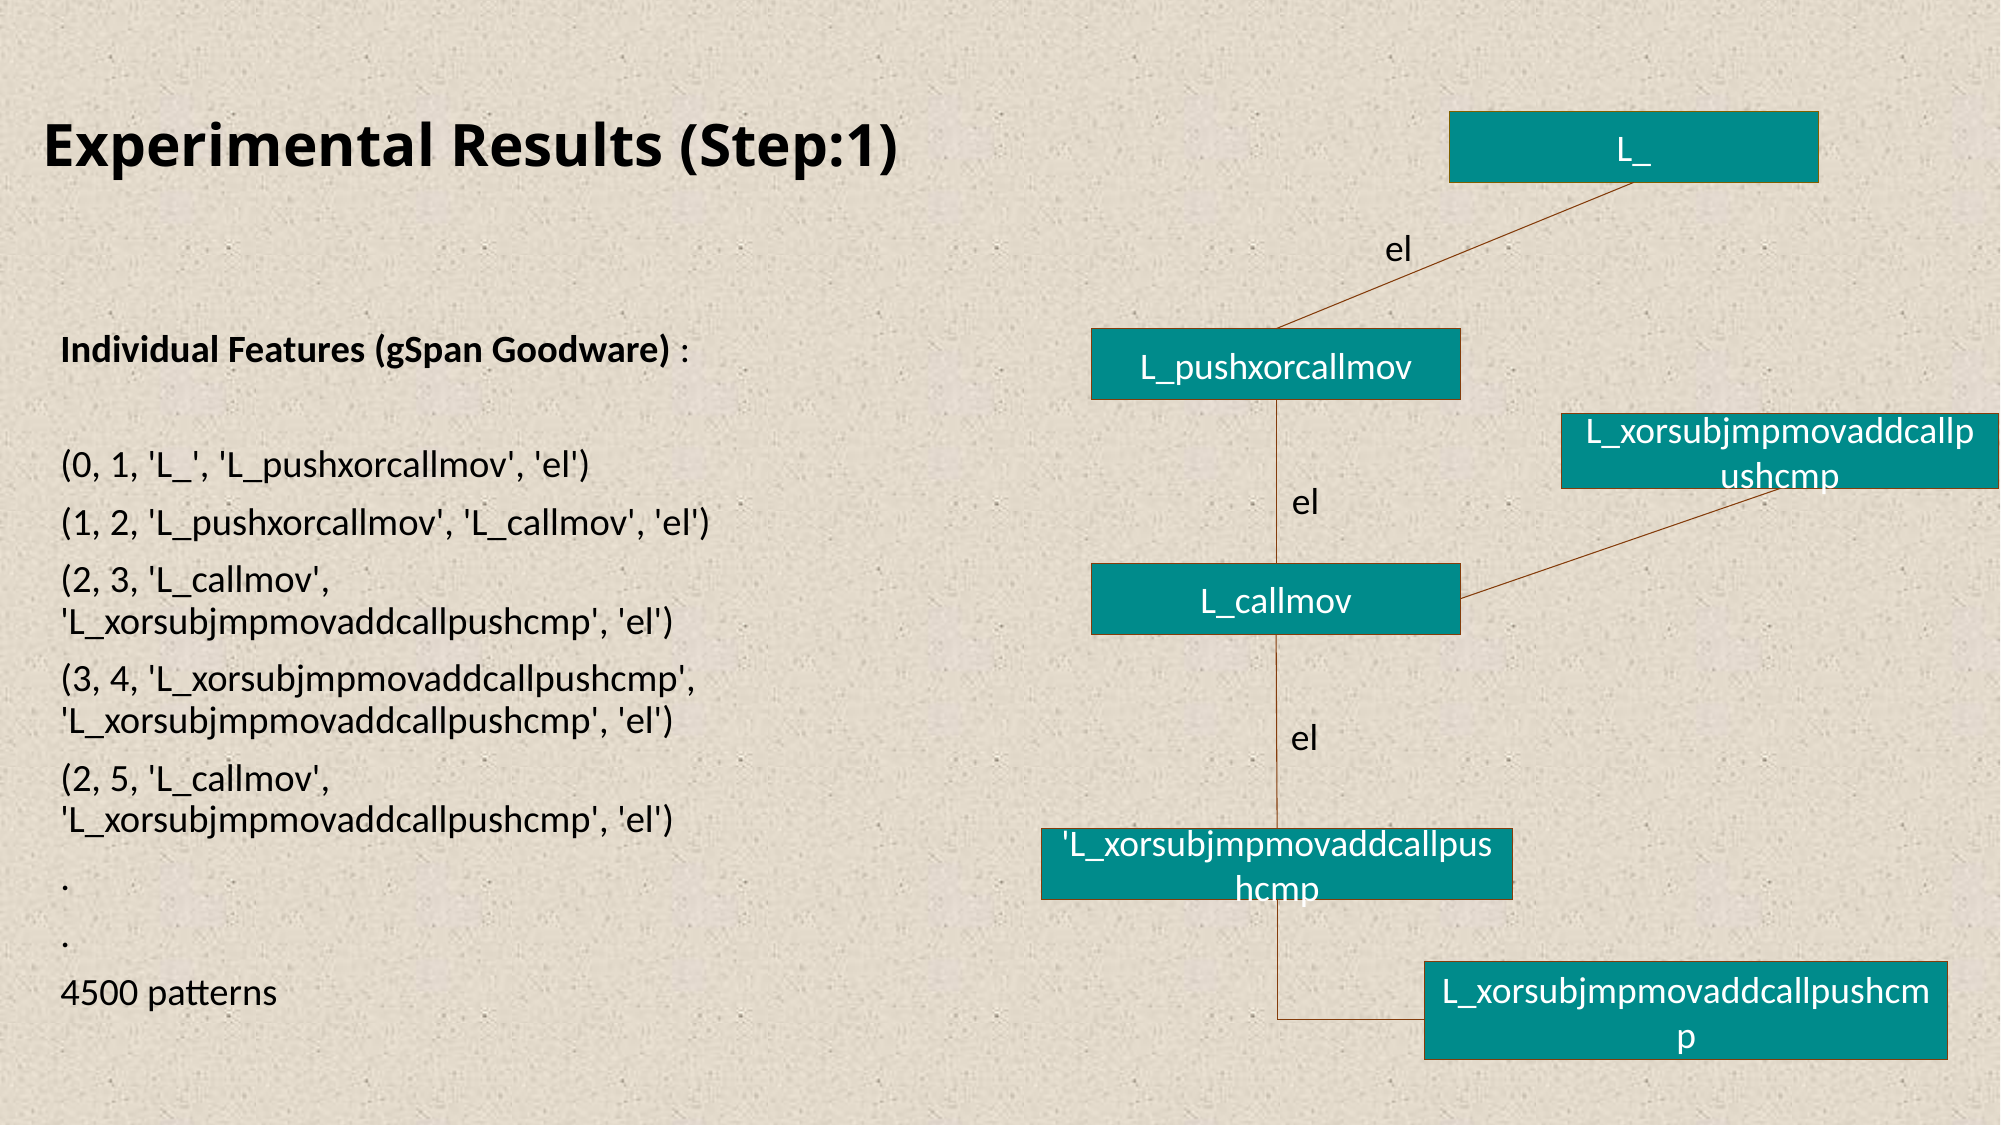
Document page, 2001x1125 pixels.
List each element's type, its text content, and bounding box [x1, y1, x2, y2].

text_box L_ [1449, 111, 1819, 183]
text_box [1276, 182, 1634, 329]
text_box el [1278, 705, 1346, 766]
text_box L_xorsubjmpmovaddcallpushcmp [1424, 961, 1948, 1060]
picture [0, 0, 2001, 1125]
text_box Individual Features (gSpan Goodware) : (0, 1, 'L_', 'L_pushxorcallmov', 'el') (1, 2, 'L_pushxorcallmov', 'L_callmov', 'el') (2, 3, 'L_callmov', 'L_xorsubjmpmovaddcallpushcmp', 'el') (3, 4, 'L_xorsubjmpmovaddcallpushcmp', 'L_xorsubjmpmovaddcallpushcmp', 'el') (2, 5, 'L_callmov', 'L_xorsubjmpmovaddcallpushcmp', 'el') . . 4500 patterns [45, 322, 821, 1036]
text_box el [1277, 469, 1347, 530]
text_box 'L_xorsubjmpmovaddcallpushcmp [1041, 828, 1513, 900]
text_box L_callmov [1091, 563, 1461, 635]
text_box Experimental Results (Step:1) [25, 68, 918, 187]
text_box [1292, 883, 1410, 1032]
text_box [1460, 488, 1781, 599]
text_box L_pushxorcallmov [1091, 328, 1461, 400]
text_box L_xorsubjmpmovaddcallpushcmp [1561, 413, 1999, 489]
